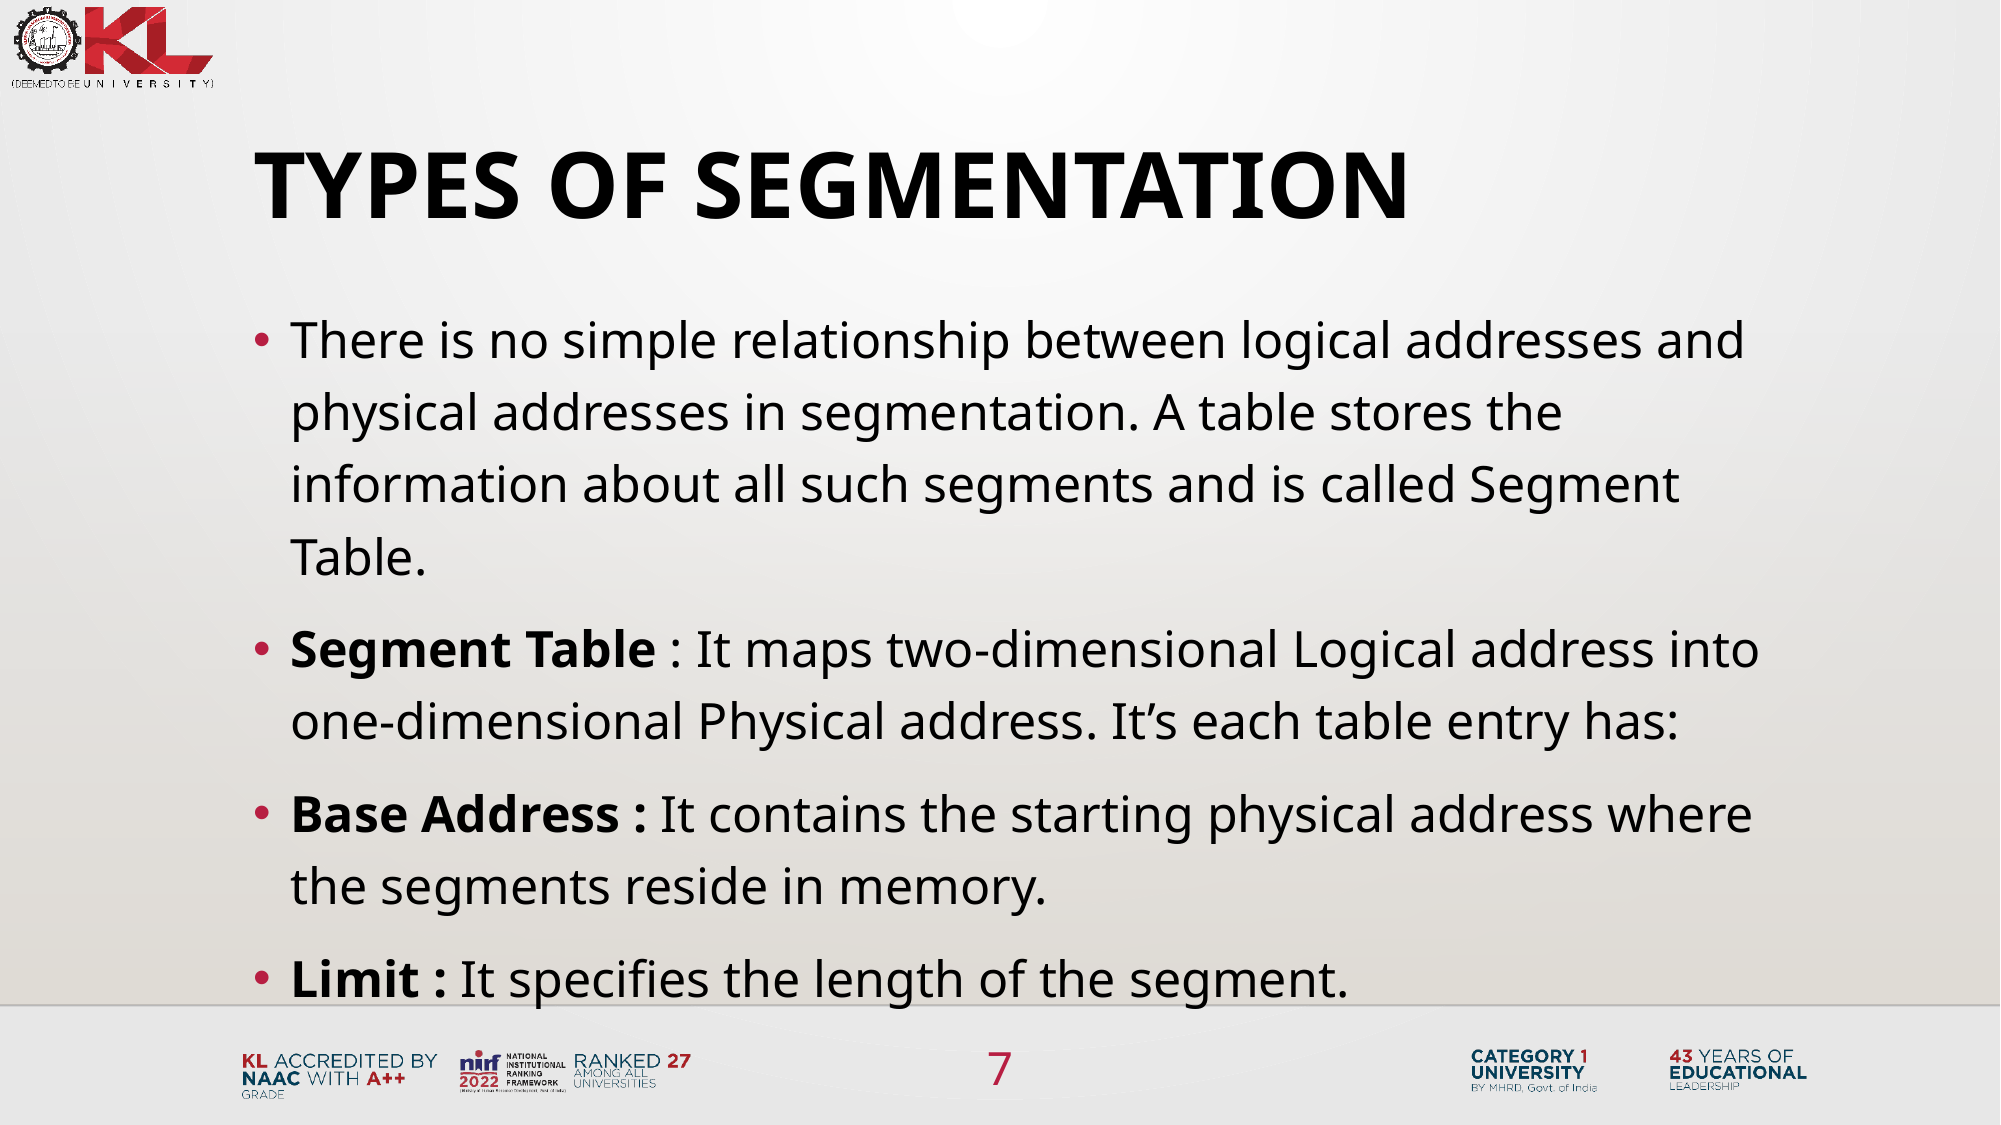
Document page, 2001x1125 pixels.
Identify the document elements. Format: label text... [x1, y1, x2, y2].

picture [238, 1045, 716, 1103]
list There is no simple relationship between logical addresses and physical addresses in segmentation. A table stores the information about all such segments and is called Segment Table. Segment Table : It maps two-dimensional Logical address into one-dimensional Physical address. It’s each table entry has: Base Address : It contains the starting physical address where the segments reside in memory. Limit : It specifies the length of the segment. [238, 289, 1814, 927]
picture [1447, 1045, 1814, 1101]
picture [12, 5, 213, 88]
title TYPES OF SEGMENTATION [238, 131, 1814, 289]
slide_number 7 [933, 1031, 1067, 1115]
